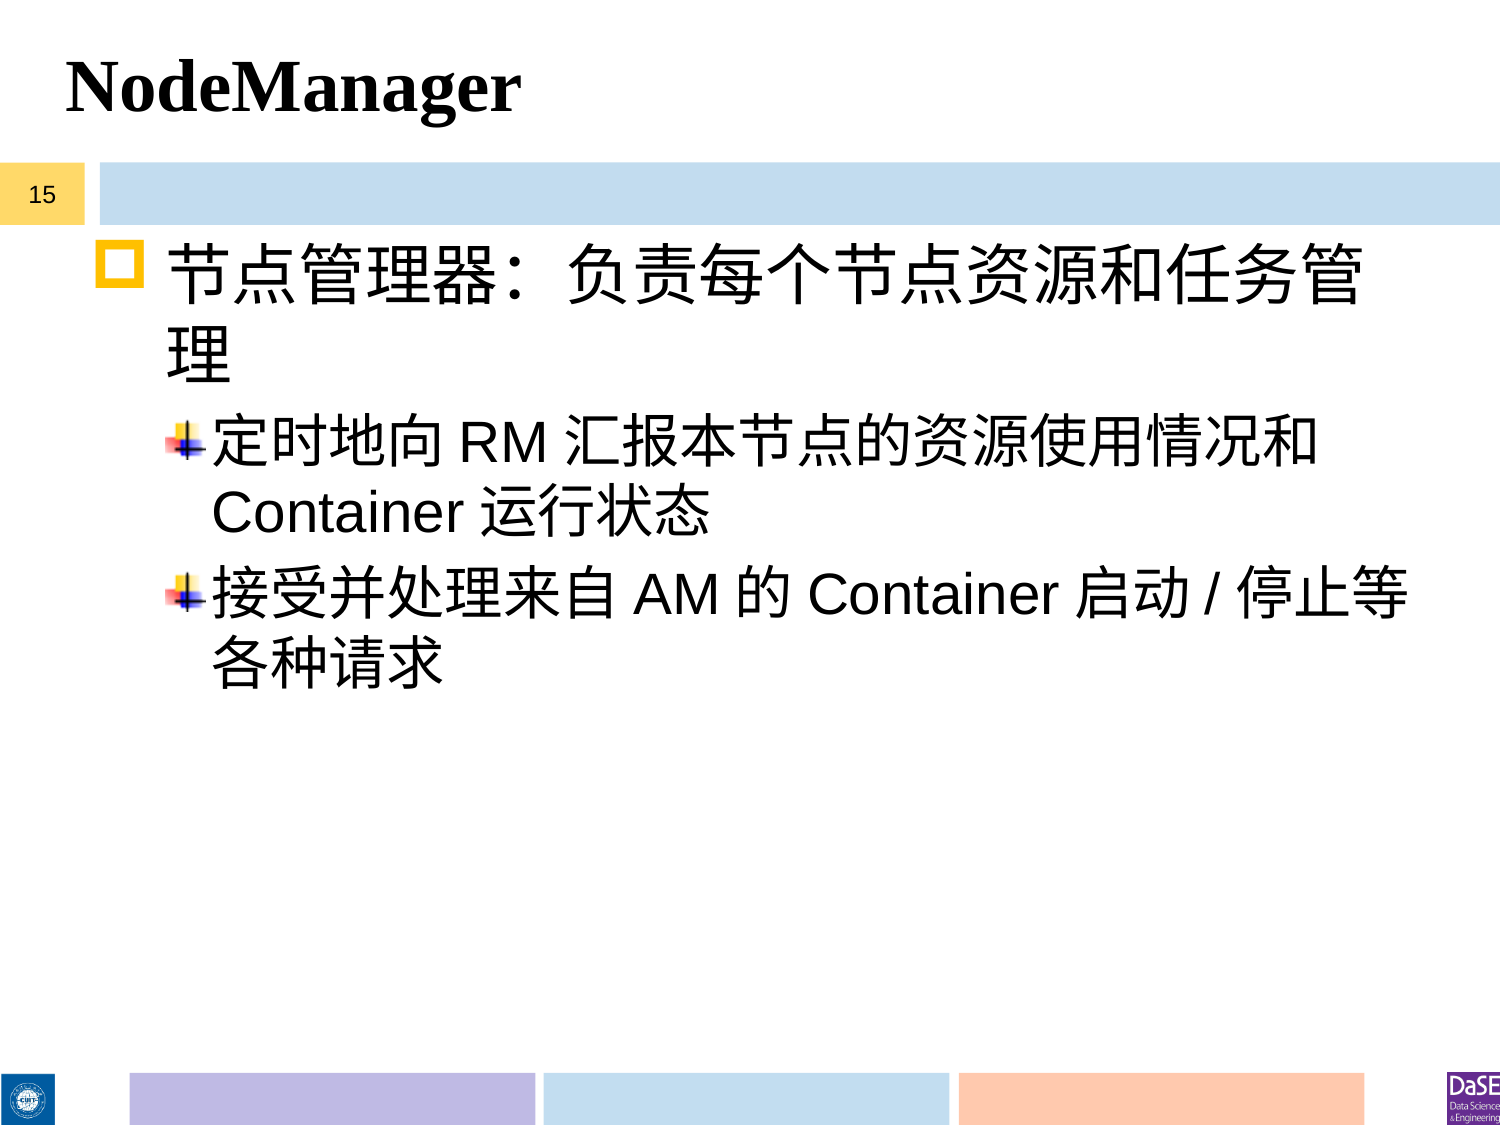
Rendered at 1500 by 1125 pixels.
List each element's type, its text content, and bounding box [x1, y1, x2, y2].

picture [1447, 1072, 1500, 1125]
picture [0, 1072, 56, 1125]
list 节点管理器：负责每个节点资源和任务管理 定时地向RM汇报本节点的资源使用情况和Container运行状态 接受并处理来自AM的Container启动/停止等各种请求 [75, 224, 1425, 1068]
slide_number 15 [0, 162, 85, 225]
title NodeManager [50, 0, 1459, 175]
picture [165, 418, 206, 460]
picture [165, 570, 206, 612]
